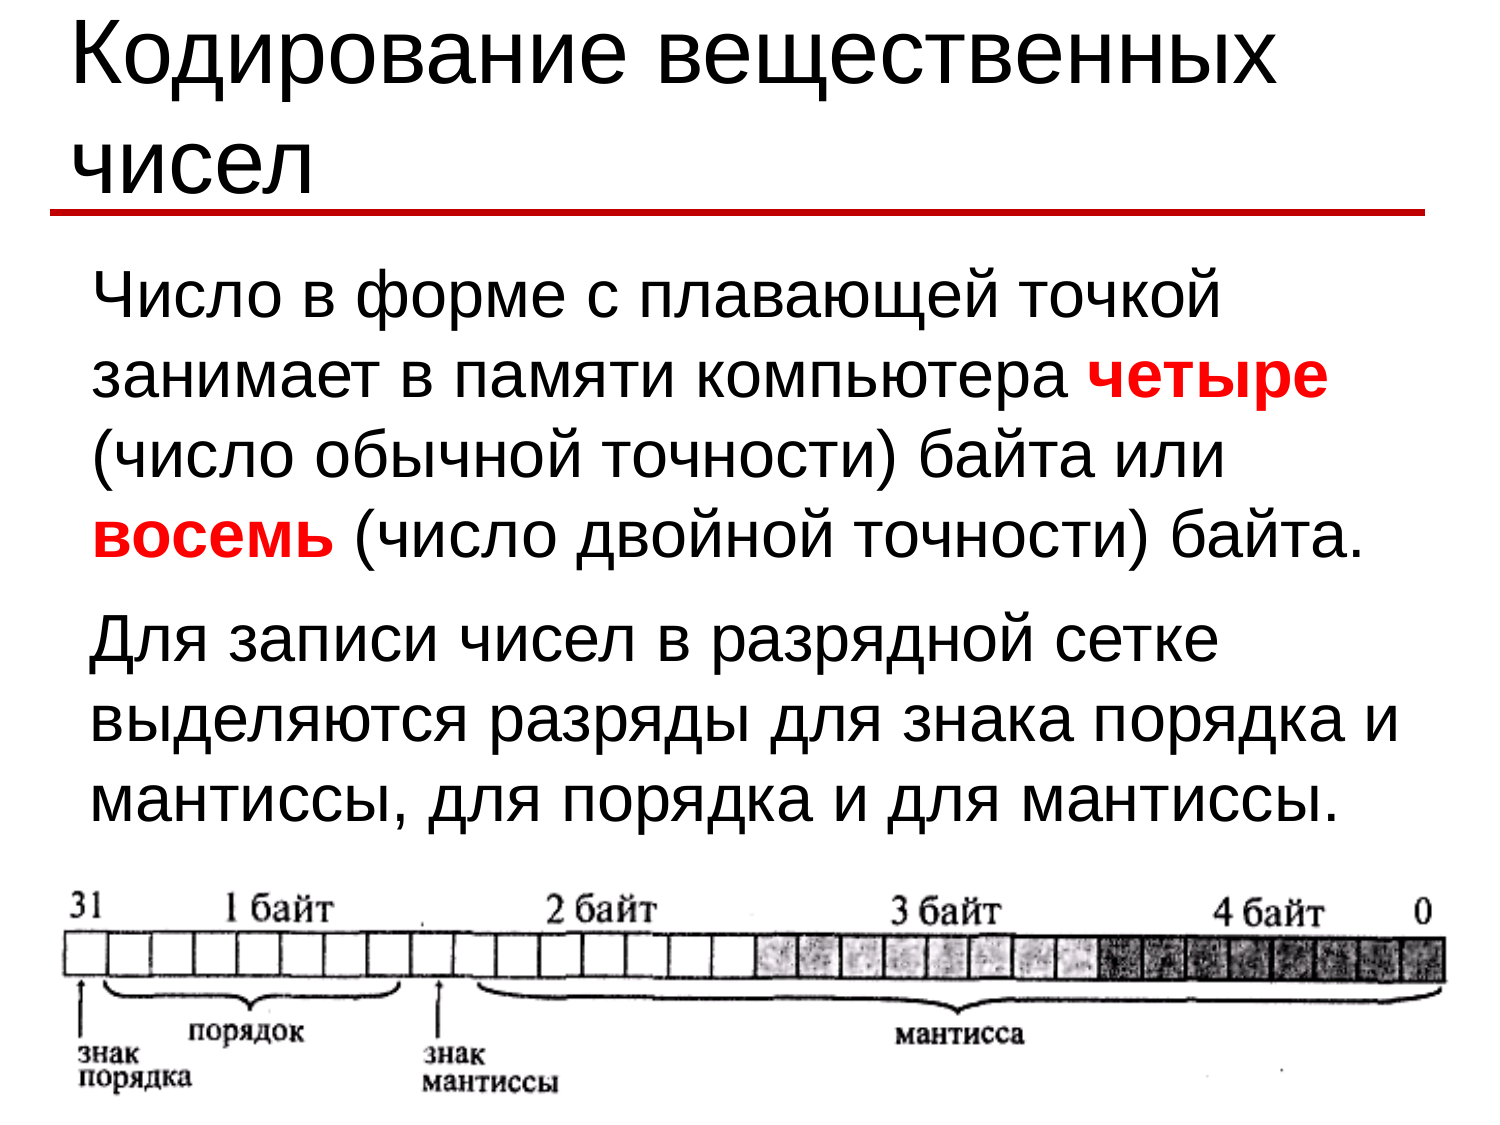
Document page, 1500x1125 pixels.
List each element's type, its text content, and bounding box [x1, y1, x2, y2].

text_box Для записи чисел в разрядной сетке выделяются разряды для знака порядка и мантиссы, для порядка и для мантиссы. [75, 587, 1463, 843]
text_box Число в форме с плавающей точкой занимает в памяти компьютера четыре (число обычной точности) байта или восемь (число двойной точности) байта. [76, 243, 1452, 578]
picture [49, 877, 1463, 1113]
title Кодирование вещественных чисел [54, 0, 1500, 205]
